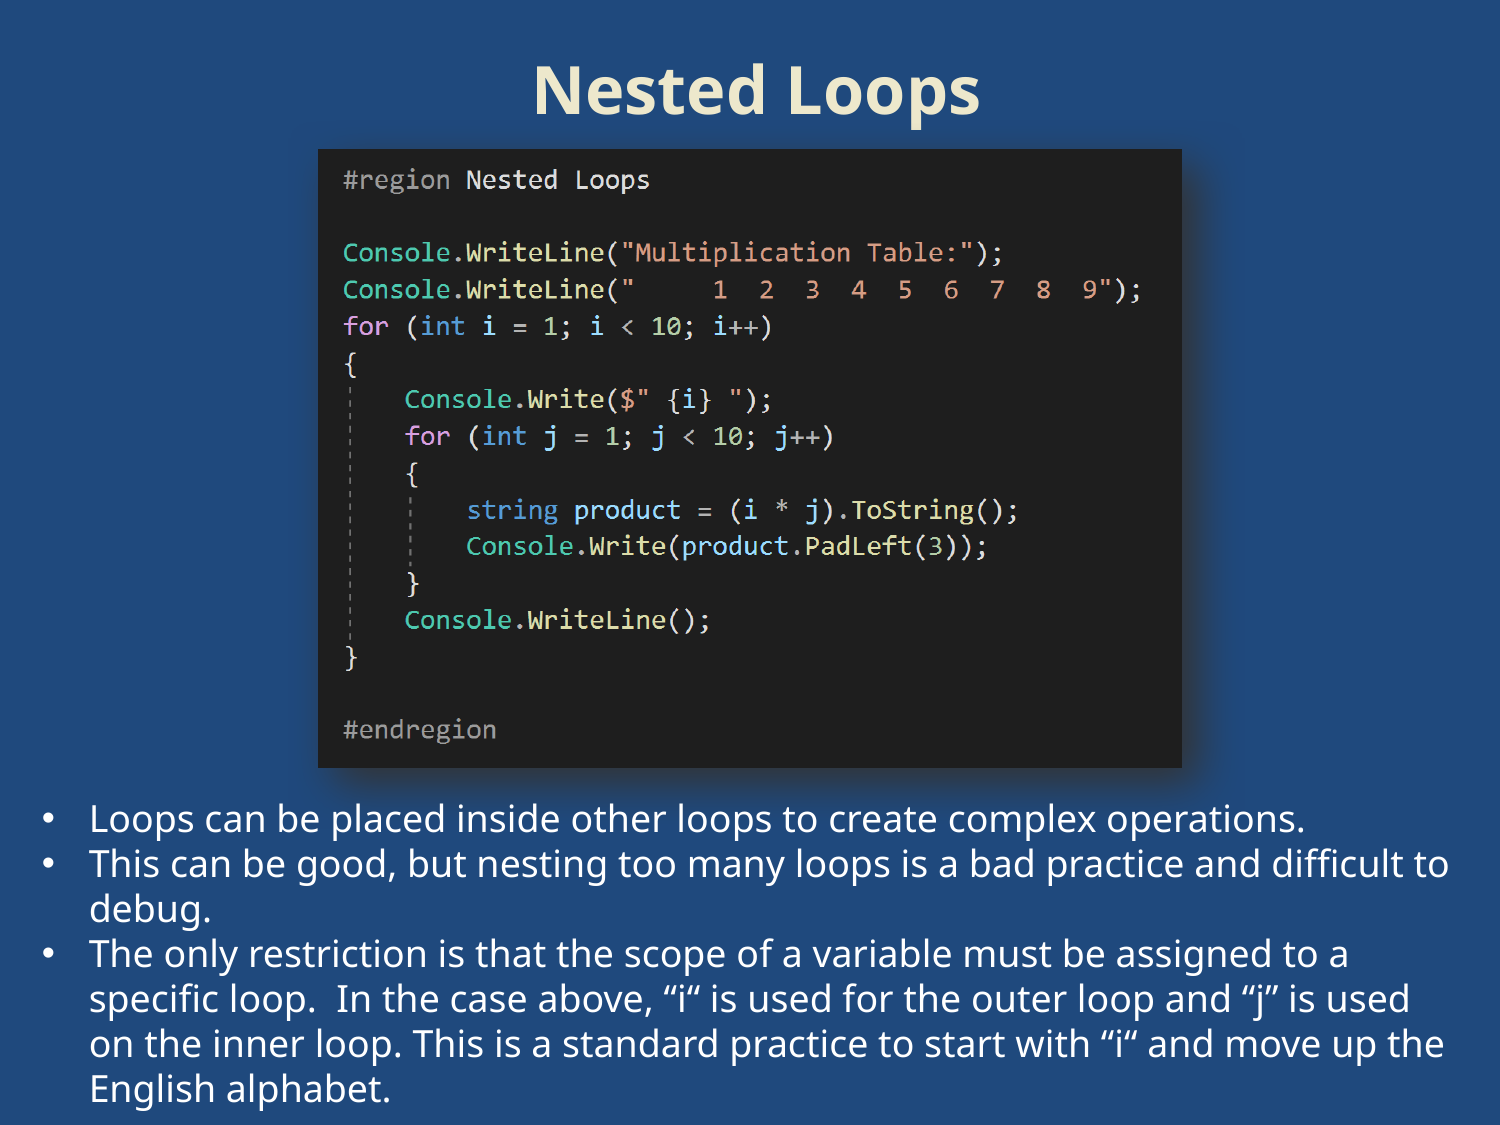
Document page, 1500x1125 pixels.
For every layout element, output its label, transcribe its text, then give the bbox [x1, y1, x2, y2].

title Nested Loops [50, 24, 1463, 150]
picture [317, 149, 1183, 769]
text_box Loops can be placed inside other loops to create complex operations. This can be good, but nesting too many loops is a bad practice and difficult to debug. The only restriction is that the scope of a variable must be assigned to a specific loop. In the case above, “i“ is used for the outer loop and “j” is used on the inner loop. This is a standard practice to start with “i“ and move up the English alphabet. [27, 787, 1478, 1118]
